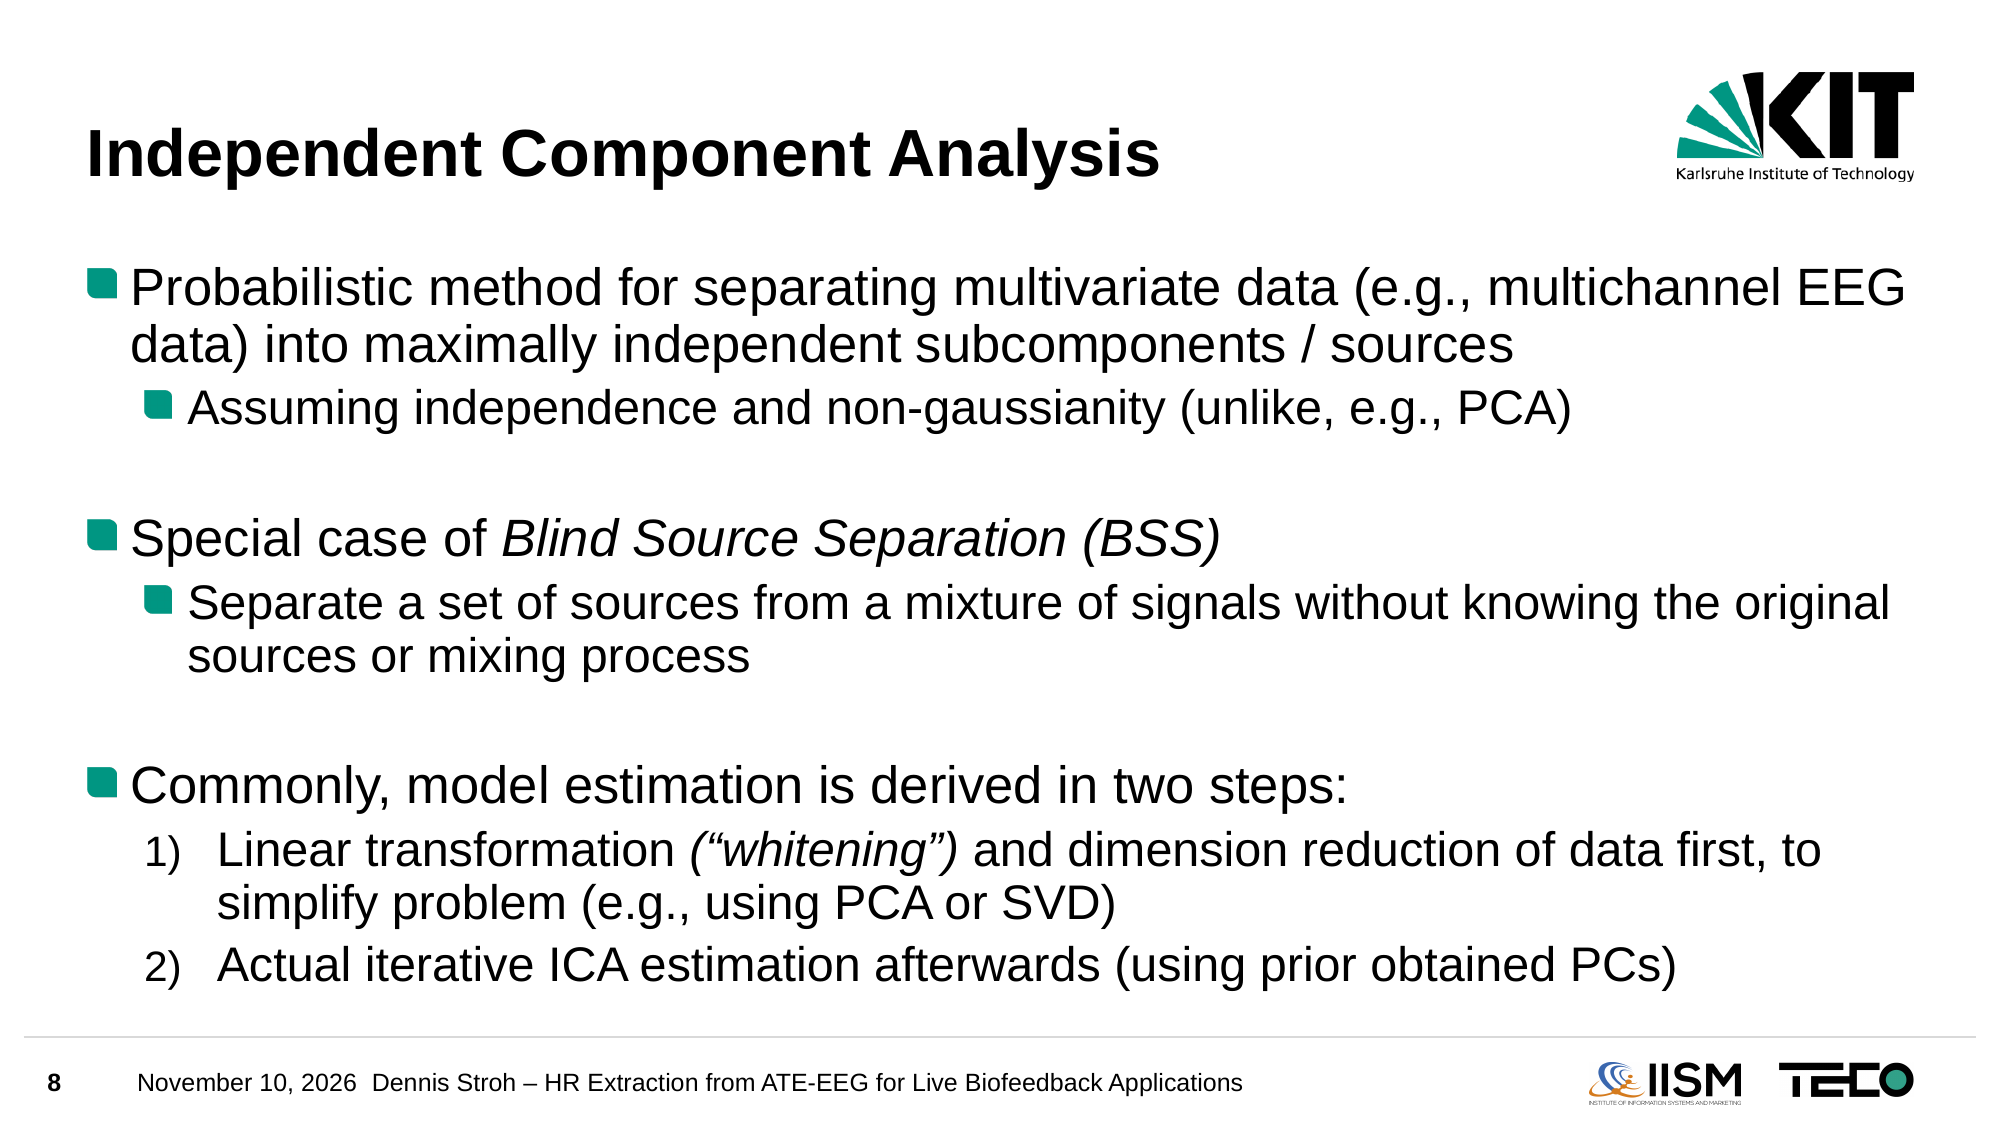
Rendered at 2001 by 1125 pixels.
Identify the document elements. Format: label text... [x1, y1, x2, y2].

list Probabilistic method for separating multivariate data (e.g., multichannel EEG data) into maximally independent subcomponents / sources Assuming independence and non-gaussianity (unlike, e.g., PCA) Special case of Blind Source Separation (BSS) Separate a set of sources from a mixture of signals without knowing the original sources or mixing process Commonly, model estimation is derived in two steps: Linear transformation (“whitening”) and dimension reduction of data first, to simplify problem (e.g., using PCA or SVD) Actual iterative ICA estimation afterwards (using prior obtained PCs) [87, 259, 1913, 996]
picture [1779, 1062, 1914, 1097]
picture [144, 390, 172, 422]
picture [144, 585, 172, 617]
picture [87, 767, 117, 801]
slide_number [137, 1038, 362, 1125]
picture [1589, 1062, 1741, 1105]
picture [87, 268, 117, 302]
title Independent Component Analysis [86, 64, 1589, 191]
slide_number 8 [47, 1038, 119, 1125]
picture [87, 519, 117, 554]
picture [1677, 72, 1914, 182]
